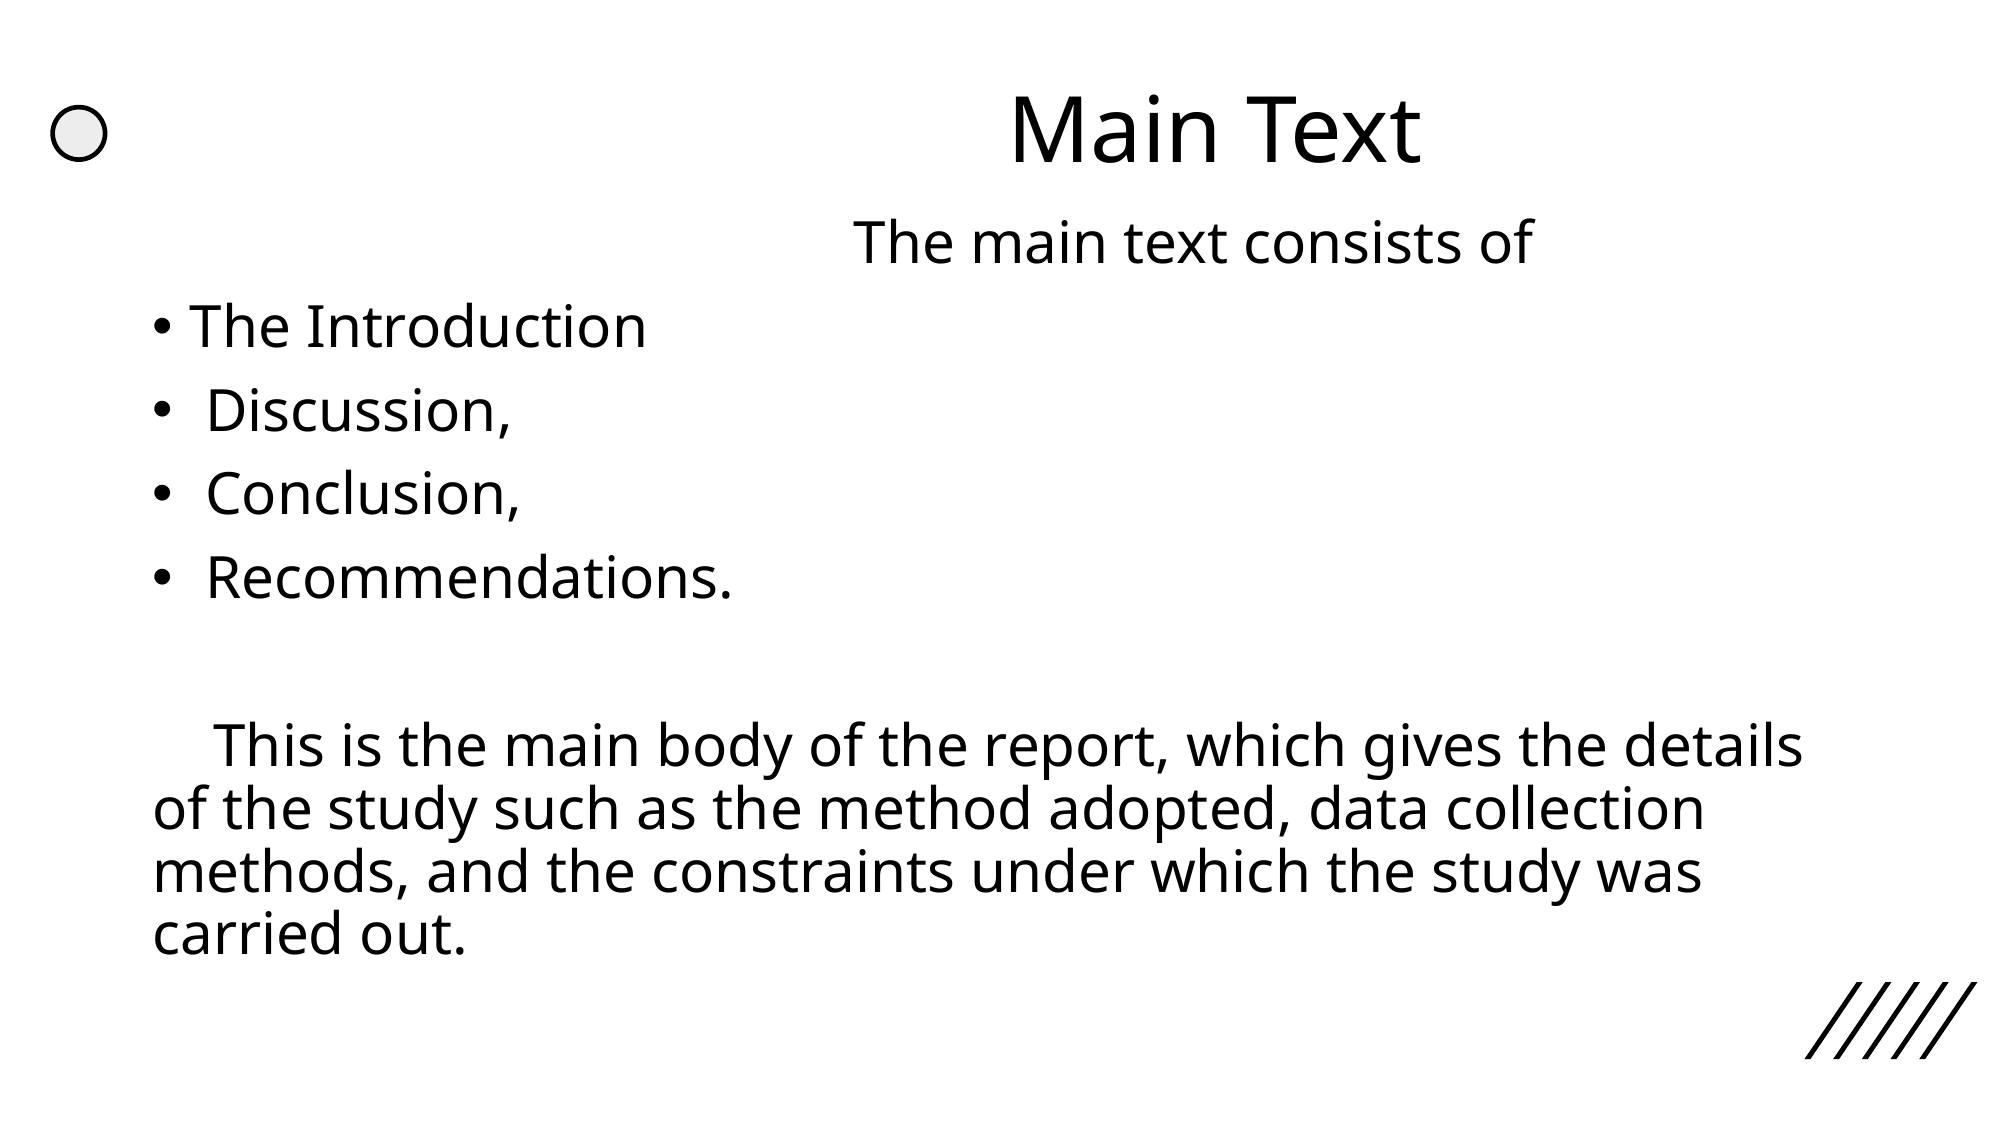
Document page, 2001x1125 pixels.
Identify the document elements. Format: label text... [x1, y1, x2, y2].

list The main text consists of The Introduction Discussion, Conclusion, Recommendations. This is the main body of the report, which gives the details of the study such as the method adopted, data collection methods, and the constraints under which the study was carried out. [137, 205, 1863, 1014]
title Main Text [137, 59, 1863, 205]
